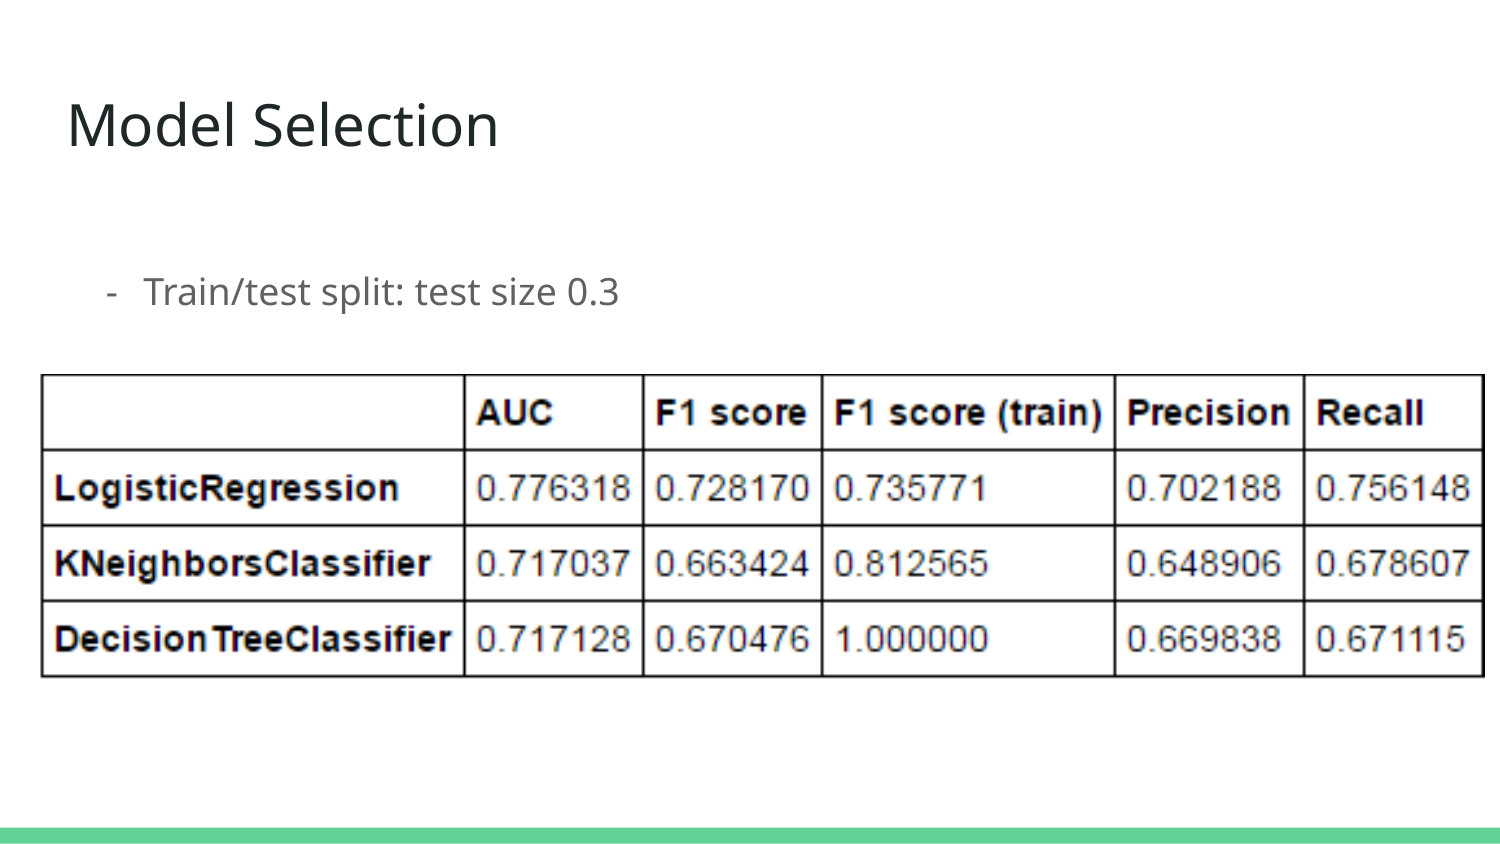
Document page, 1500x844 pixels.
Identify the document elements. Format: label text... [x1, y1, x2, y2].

list Train/test split: test size 0.3 [53, 246, 1427, 373]
title Model Selection [51, 72, 1449, 167]
picture [39, 374, 1486, 681]
